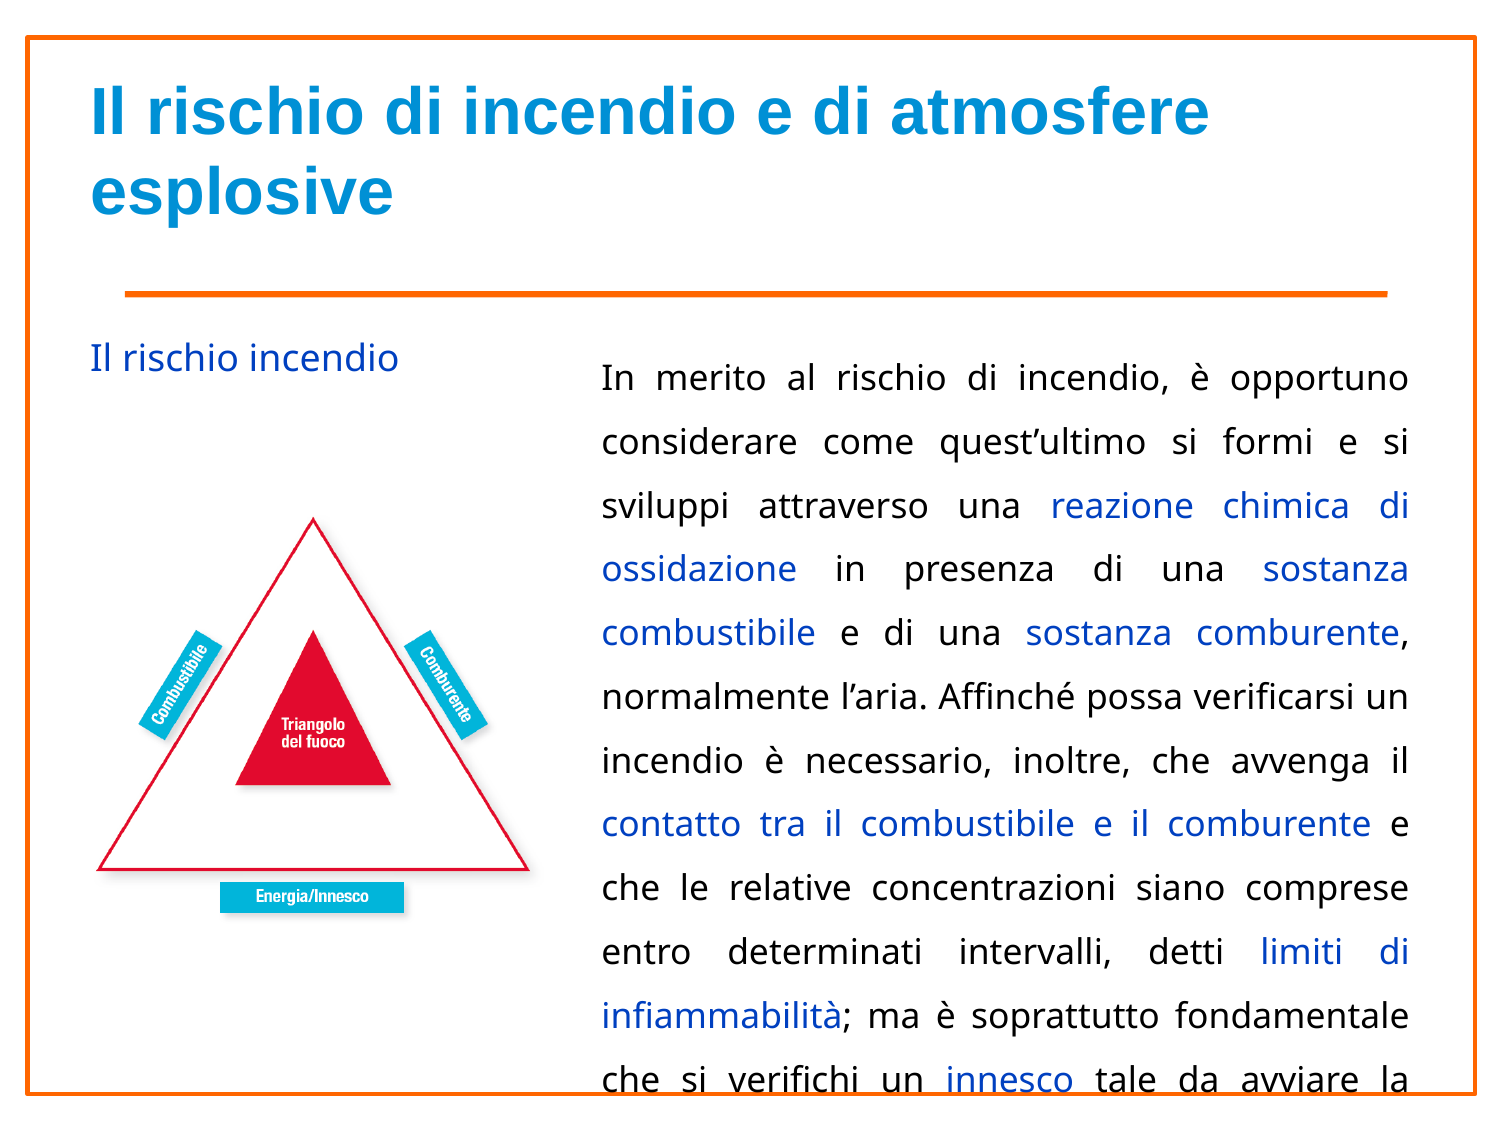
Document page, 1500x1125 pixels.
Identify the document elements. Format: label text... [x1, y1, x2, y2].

picture [56, 503, 558, 927]
list Il rischio incendio [75, 326, 569, 1005]
list In merito al rischio di incendio, è opportuno considerare come quest’ultimo si formi e si sviluppi attraverso una reazione chimica di ossidazione in presenza di una sostanza combustibile e di una sostanza comburente, normalmente l’aria. Affinché possa verificarsi un incendio è necessario, inoltre, che avvenga il contatto tra il combustibile e il comburente e che le relative concentrazioni siano comprese entro determinati intervalli, detti limiti di infiammabilità; ma è soprattutto fondamentale che si verifichi un innesco tale da avviare la reazione. [586, 326, 1425, 1059]
title Il rischio di incendio e di atmosfere esplosive [75, 44, 1365, 236]
